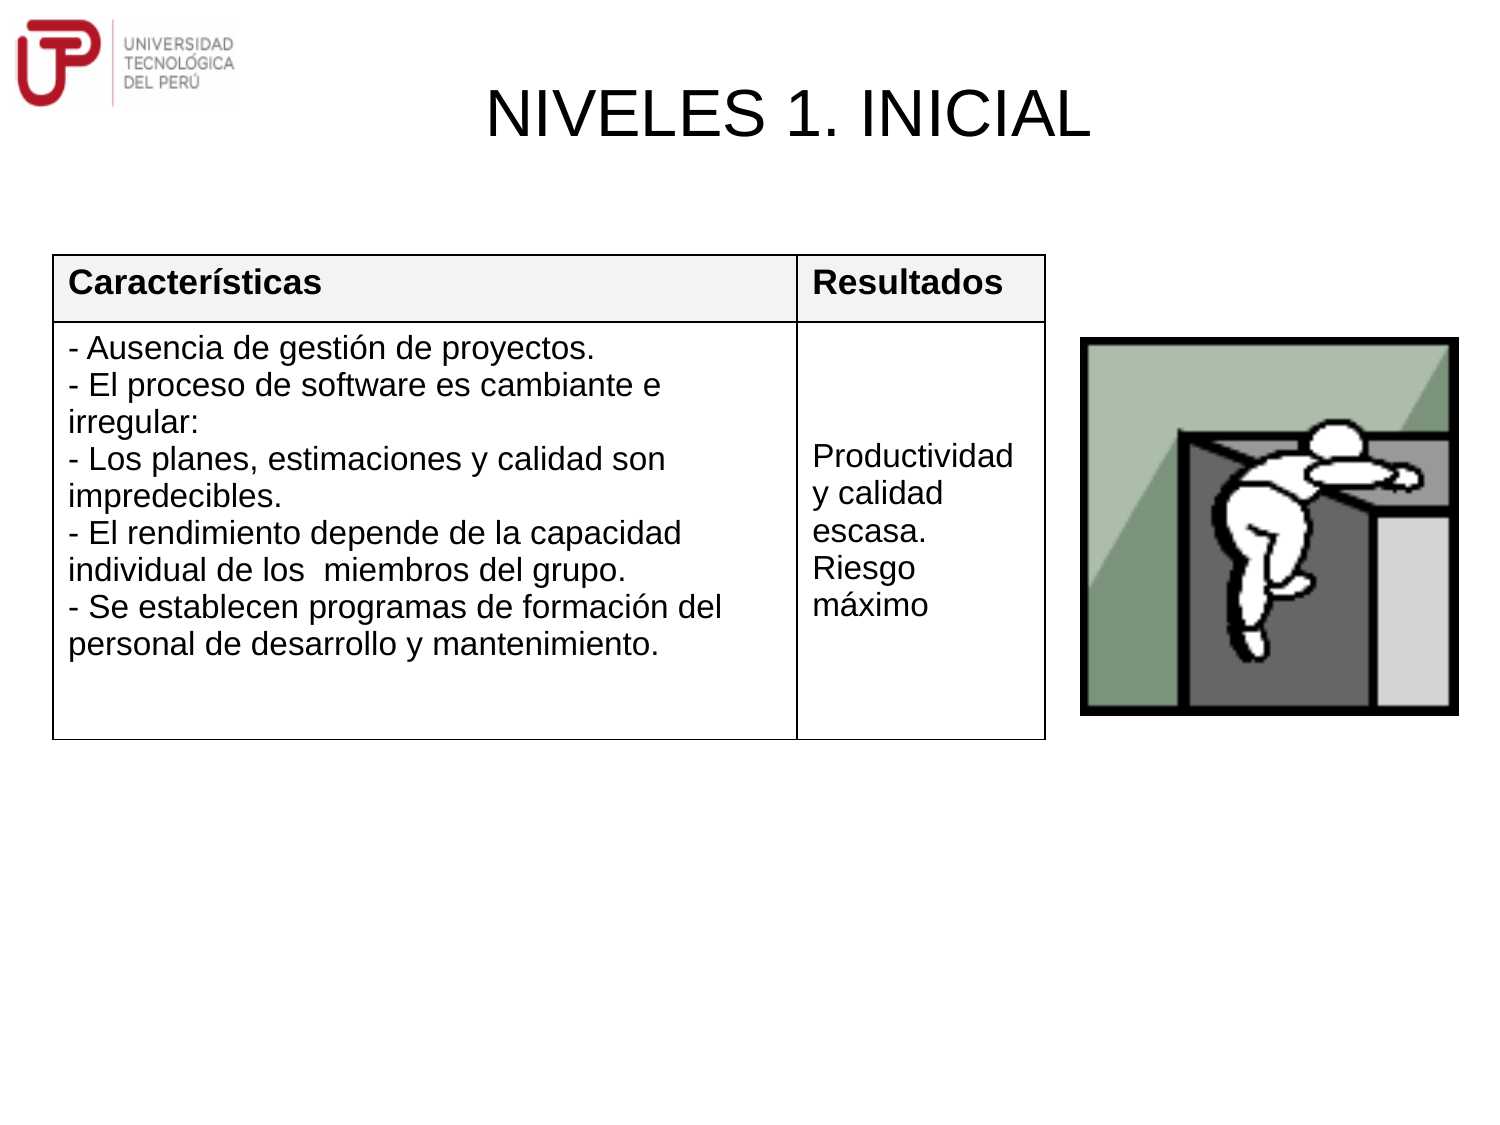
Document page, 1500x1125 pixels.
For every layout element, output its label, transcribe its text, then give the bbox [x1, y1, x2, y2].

table_cell - Ausencia de gestión de proyectos. - El proceso de software es cambiante e irregular: - Los planes, estimaciones y calidad son impredecibles. - El rendimiento depende de la capacidad individual de los miembros del grupo. - Se establecen programas de formación del personal de desarrollo y mantenimiento. [54, 323, 796, 739]
picture [0, 0, 270, 130]
picture [1080, 337, 1460, 717]
table_cell Productividad y calidad escasa. Riesgo máximo [798, 323, 1044, 739]
table_header Características [54, 256, 796, 321]
table_header Resultados [798, 256, 1044, 321]
text_box NIVELES 1. INICIAL [257, 67, 1321, 153]
